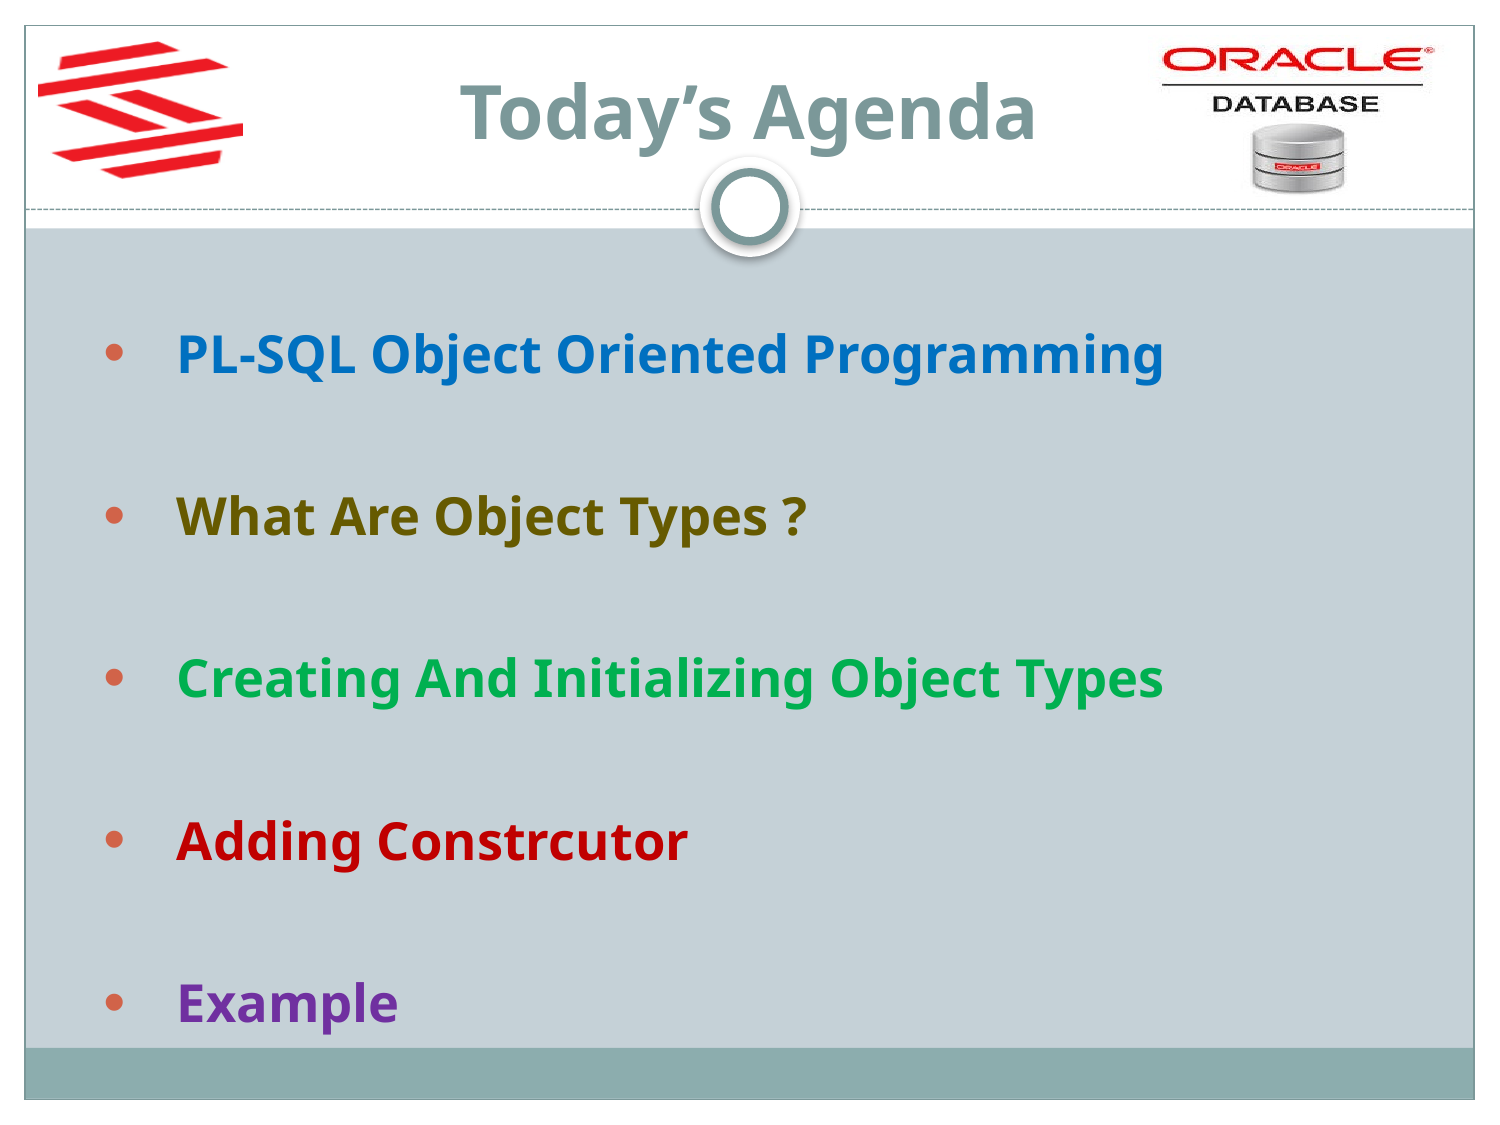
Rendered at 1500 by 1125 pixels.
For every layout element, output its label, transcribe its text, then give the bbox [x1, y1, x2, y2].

picture [1148, 34, 1453, 200]
picture [37, 40, 243, 185]
list PL-SQL Object Oriented Programming What Are Object Types ? Creating And Initializing Object Types Adding Constrcutor Example [49, 250, 1445, 1047]
title Today’s Agenda [237, 37, 1143, 162]
